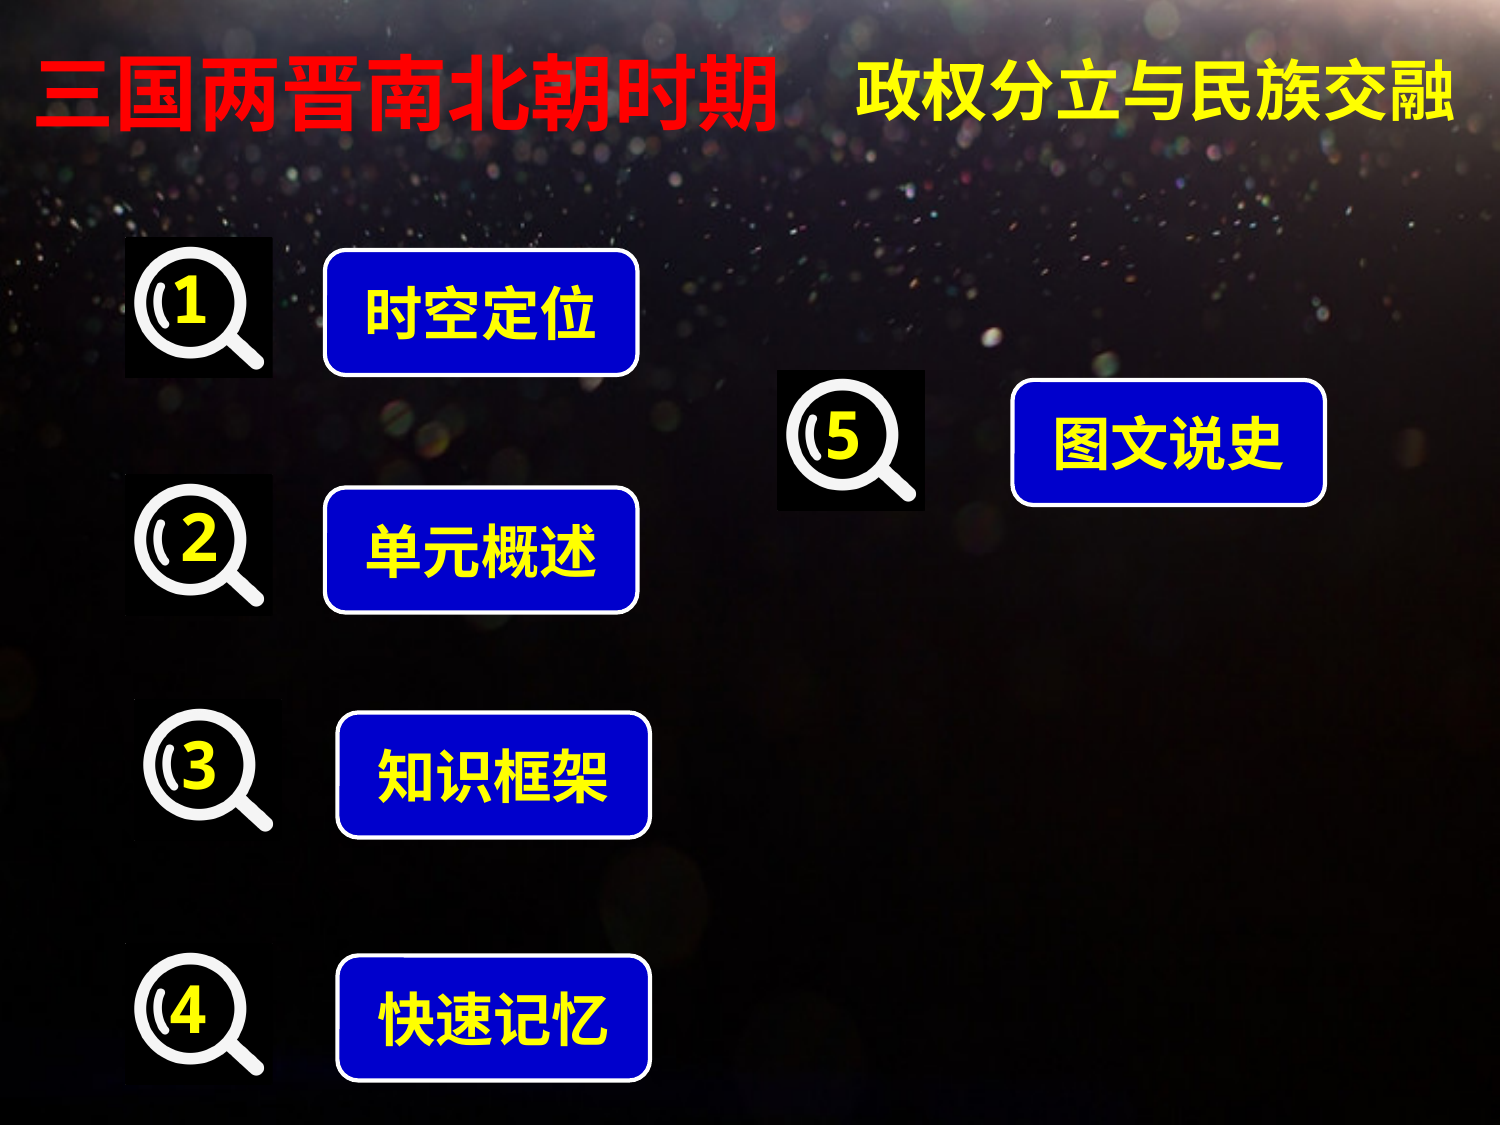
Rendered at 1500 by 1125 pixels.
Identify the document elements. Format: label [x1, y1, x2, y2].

text_box [124, 474, 273, 616]
text_box [124, 237, 273, 378]
picture [0, 0, 1500, 1125]
text_box [124, 943, 273, 1085]
text_box [776, 369, 926, 511]
text_box [133, 699, 283, 841]
